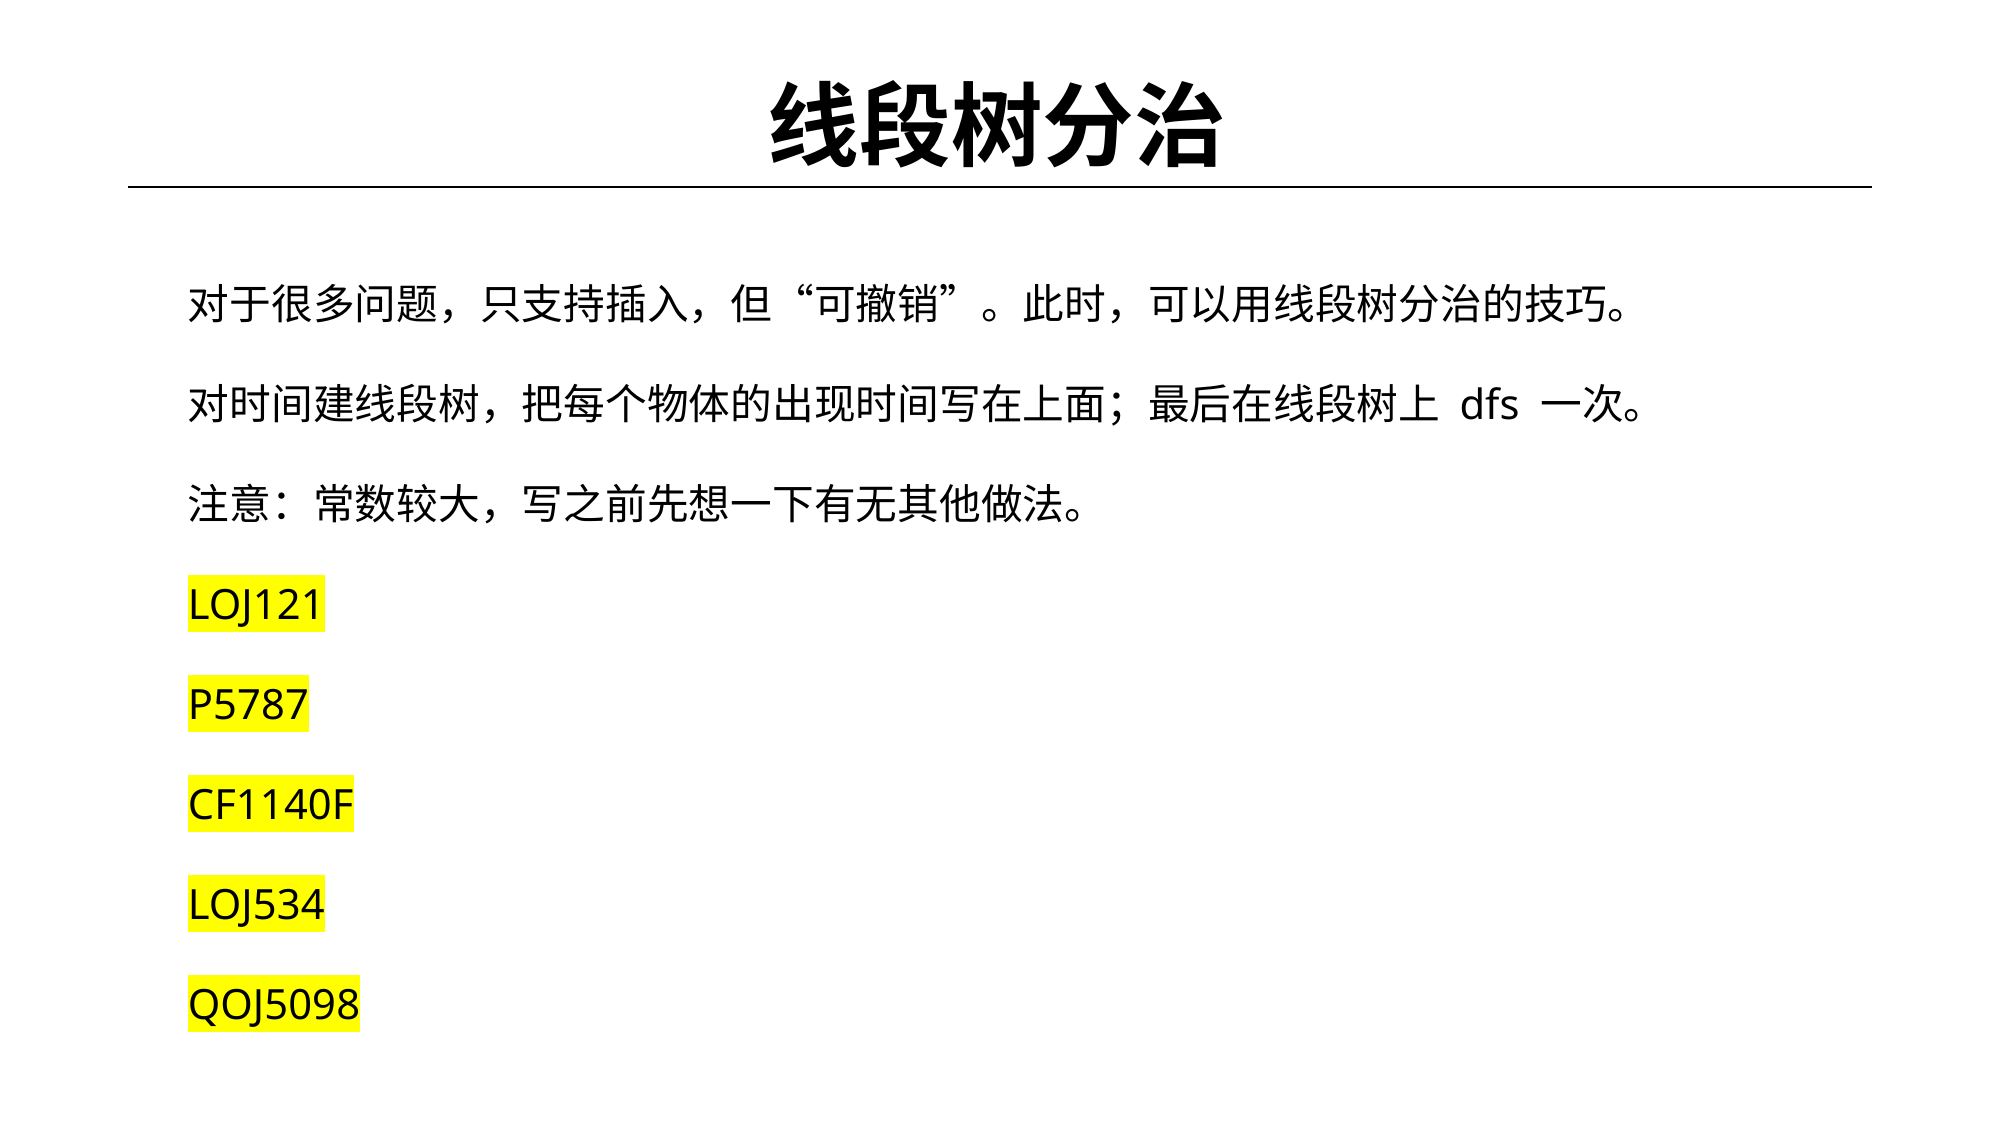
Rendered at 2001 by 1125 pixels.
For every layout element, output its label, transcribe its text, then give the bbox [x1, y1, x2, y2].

title 线段树分治 [122, 35, 1873, 188]
text_box 对于很多问题，只支持插入，但“可撤销”。此时，可以用线段树分治的技巧。 对时间建线段树，把每个物体的出现时间写在上面；最后在线段树上 dfs 一次。 注意：常数较大，写之前先想一下有无其他做法。 LOJ121 P5787 CF1140F LOJ534 QOJ5098 [173, 270, 1931, 1036]
